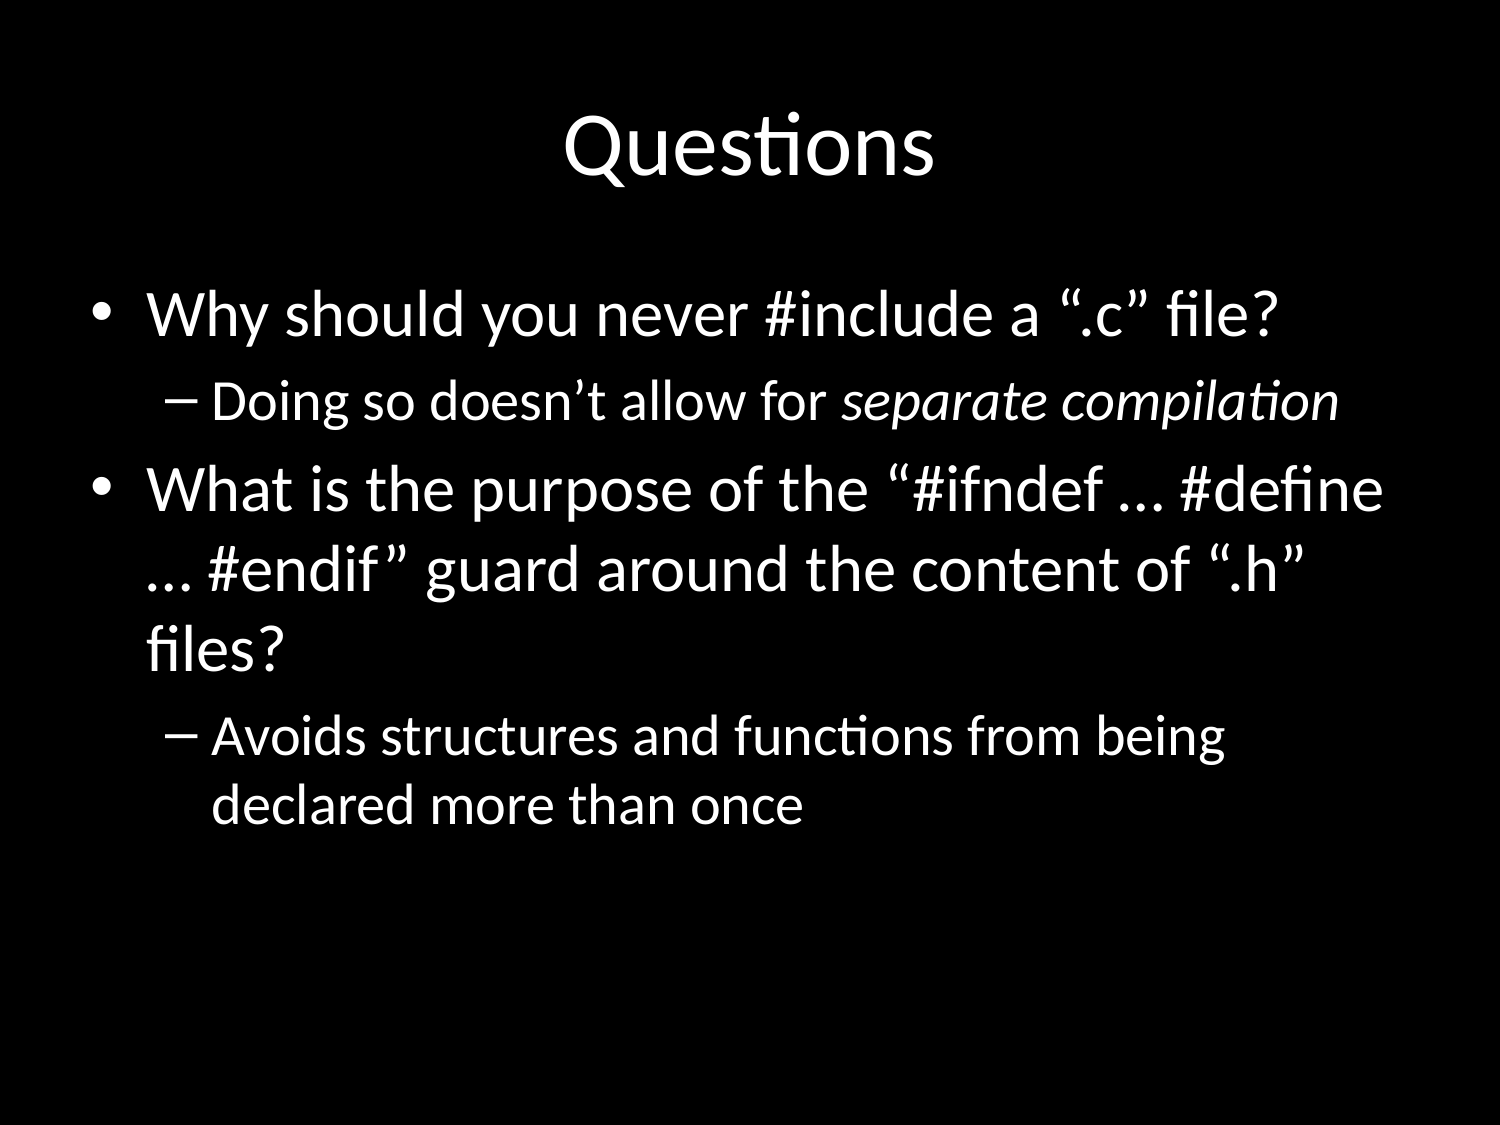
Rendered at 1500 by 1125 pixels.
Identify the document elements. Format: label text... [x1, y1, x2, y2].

title Questions [75, 45, 1425, 233]
list Why should you never #include a “.c” file? Doing so doesn’t allow for separate compilation What is the purpose of the “#ifndef … #define … #endif” guard around the content of “.h” files? Avoids structures and functions from being declared more than once [75, 262, 1425, 1005]
